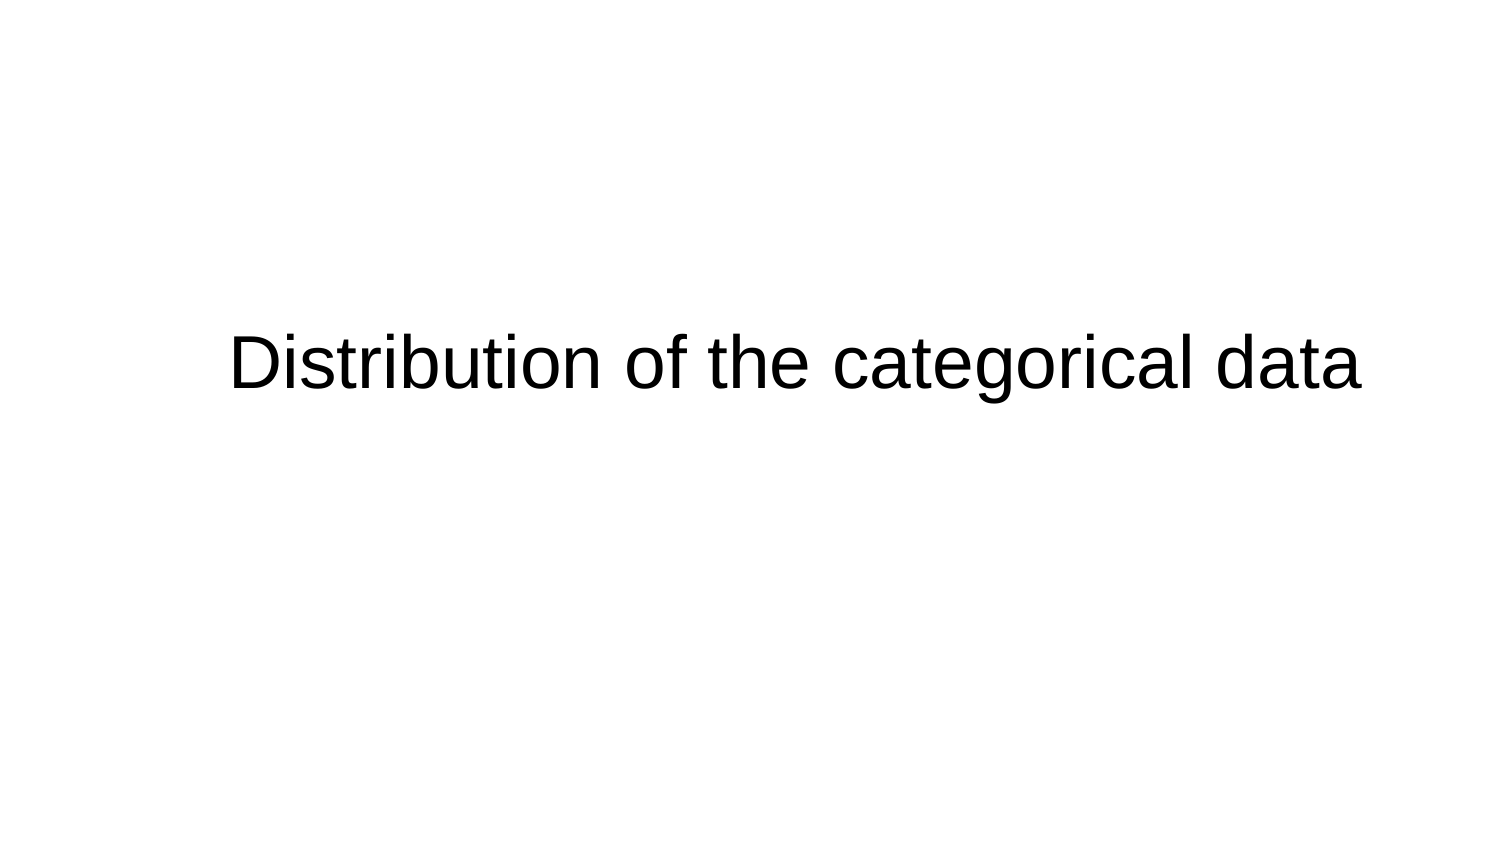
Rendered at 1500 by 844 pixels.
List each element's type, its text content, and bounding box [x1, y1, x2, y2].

text_box Distribution of the categorical data [213, 295, 1394, 422]
